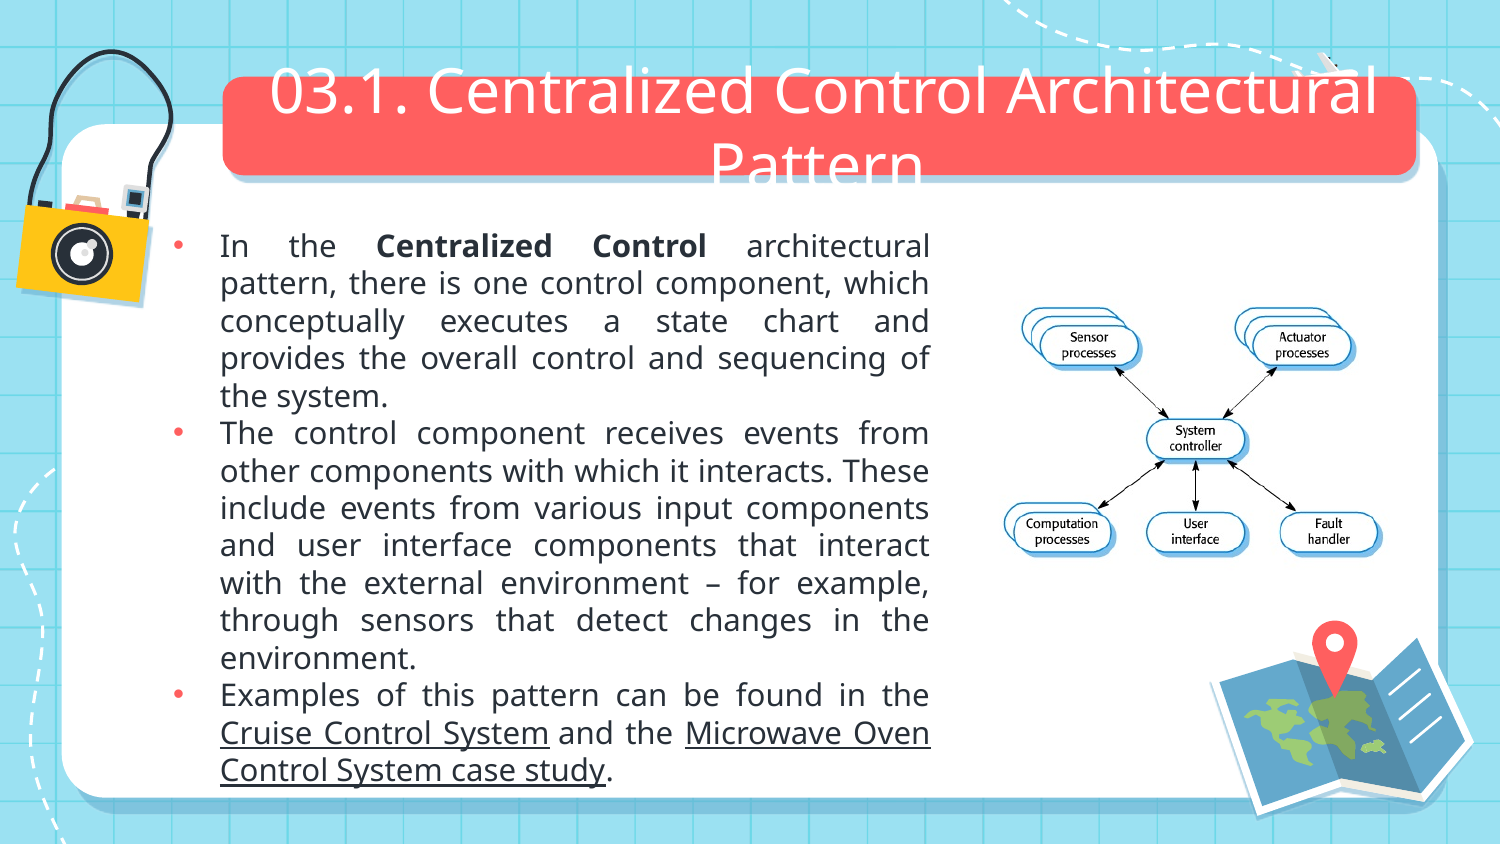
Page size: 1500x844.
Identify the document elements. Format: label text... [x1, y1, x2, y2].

text_box [224, 76, 1414, 88]
picture [938, 283, 1436, 579]
text_box [224, 164, 1414, 176]
title 03.1. Centralized Control Architectural Pattern [193, 88, 1458, 164]
text_box In the Centralized Control architectural pattern, there is one control component, which conceptually executes a state chart and provides the overall control and sequencing of the system. The control component receives events from other components with which it interacts. These include events from various input components and user interface components that interact with the external environment – for example, through sensors that detect changes in the environment. Examples of this pattern can be found in the Cruise Control System and the Microwave Oven Control System case study. [158, 211, 946, 747]
